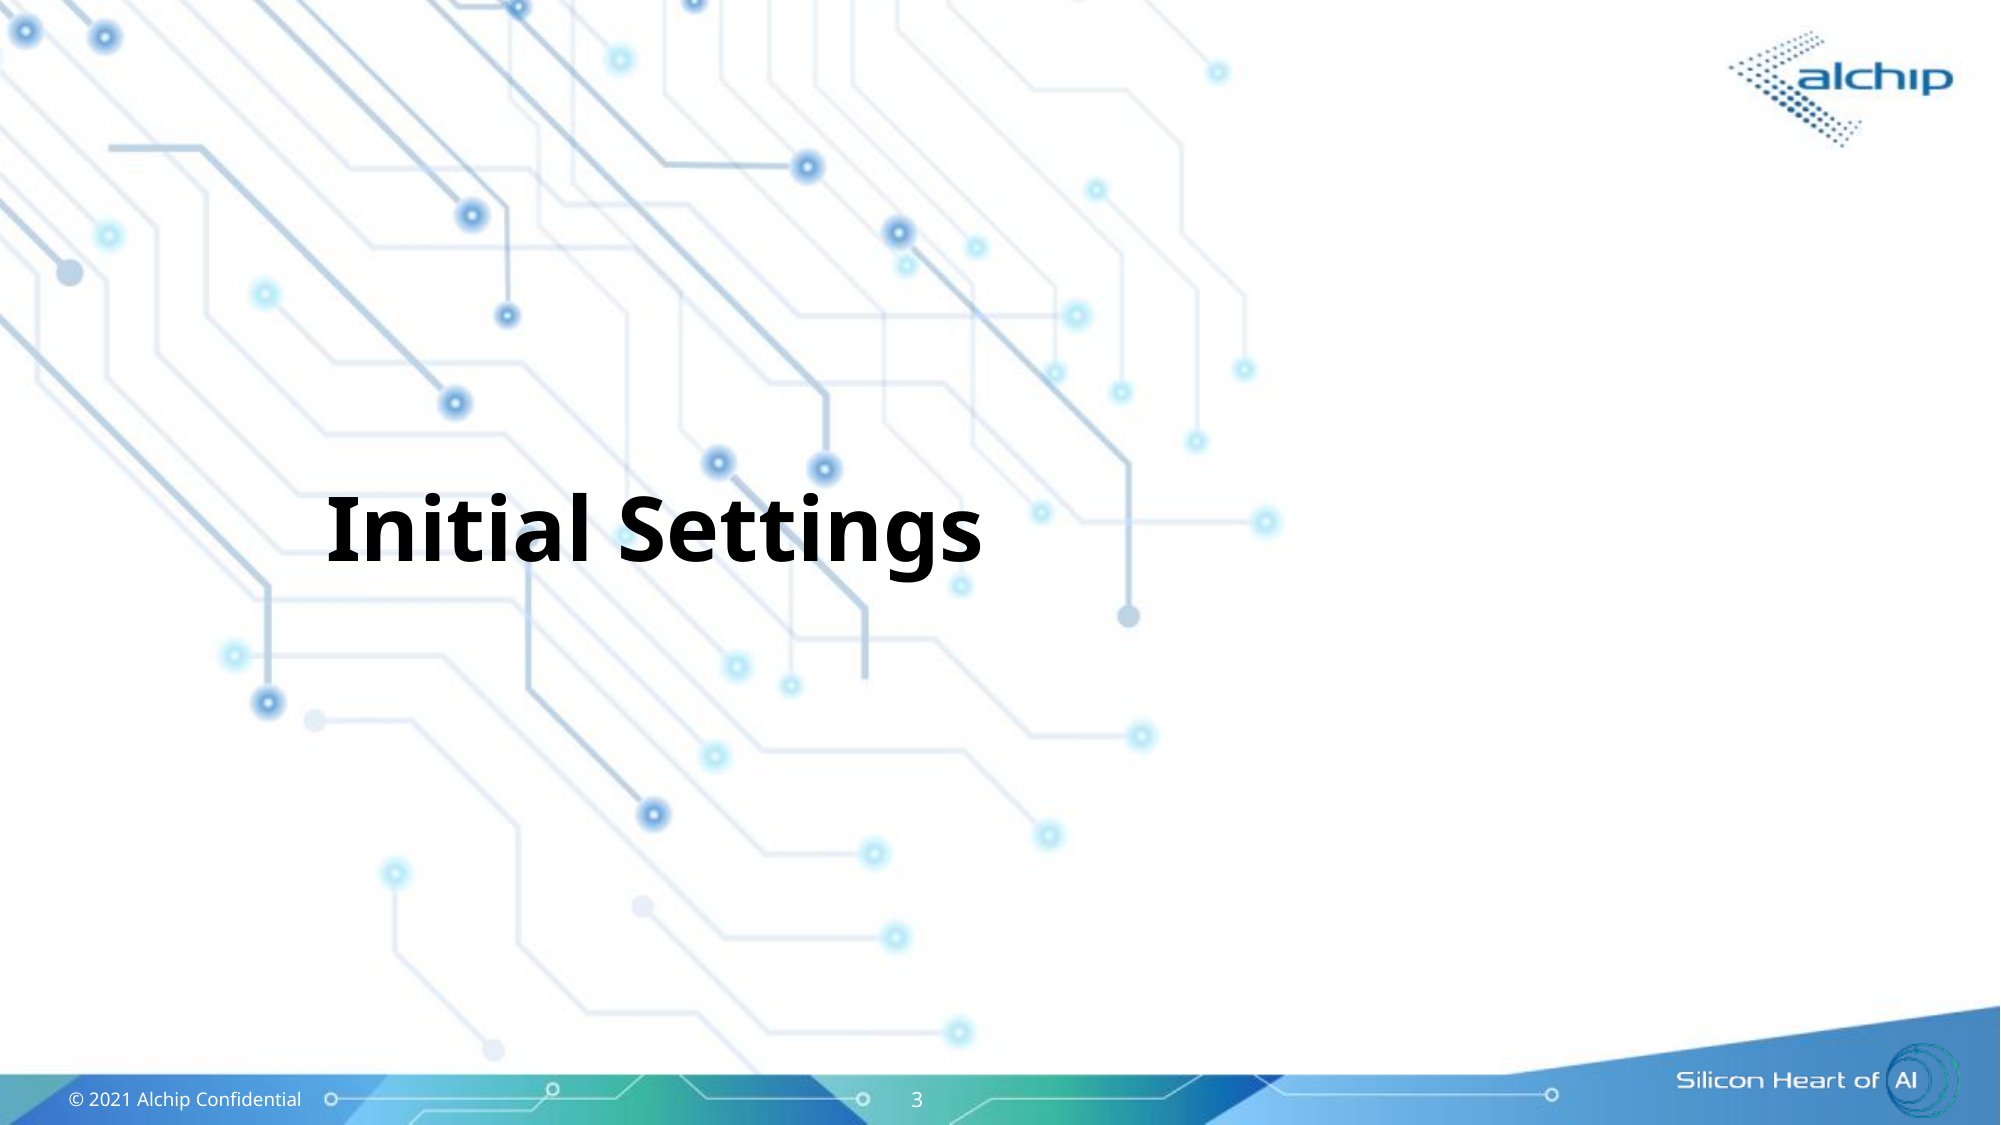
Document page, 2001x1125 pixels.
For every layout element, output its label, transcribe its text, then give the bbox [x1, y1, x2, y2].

list Initial Settings [311, 476, 1452, 590]
picture [0, 0, 2000, 1125]
